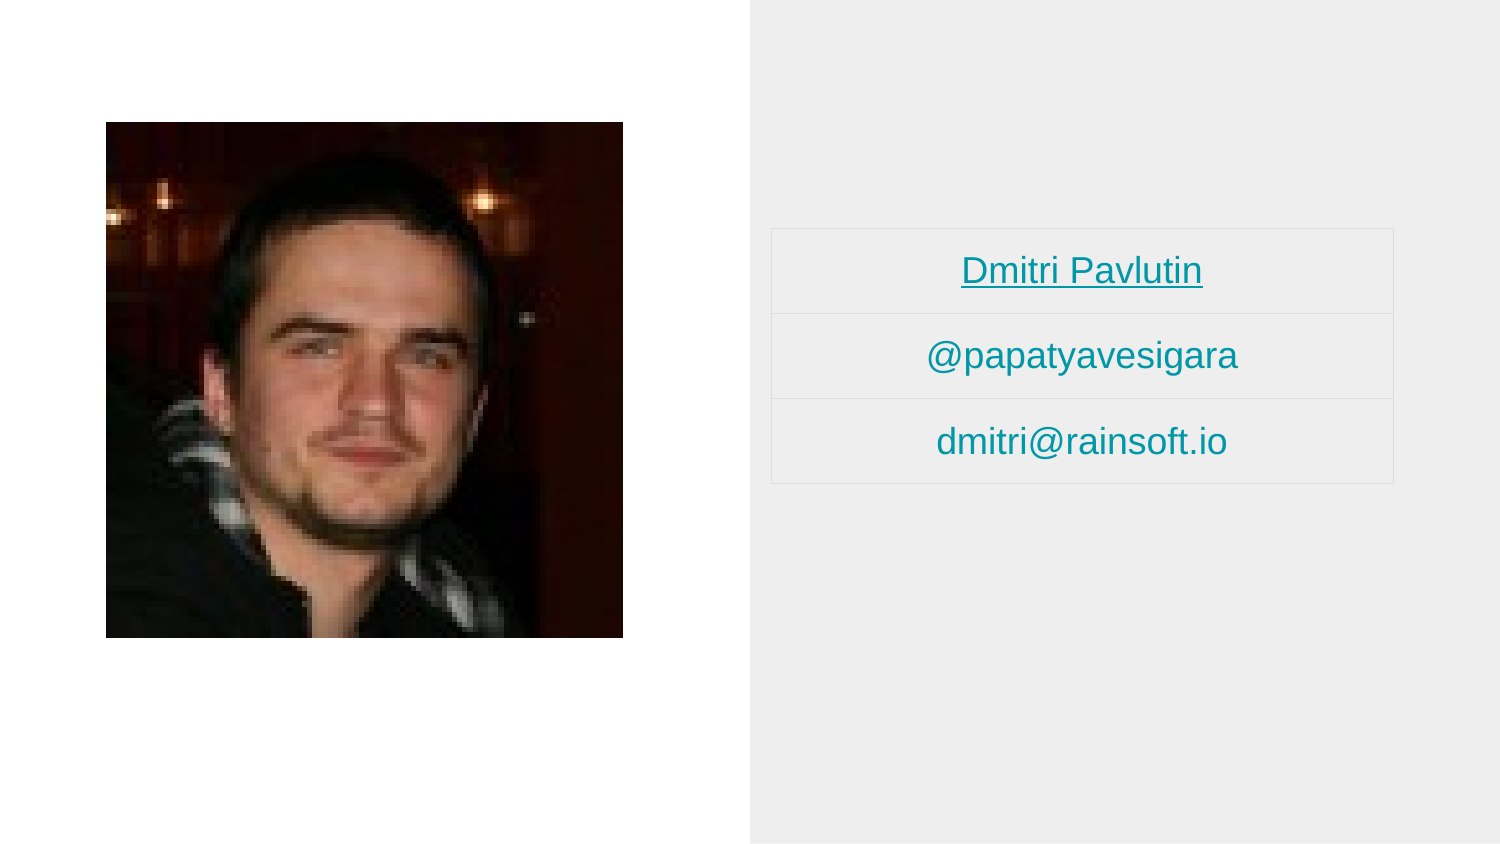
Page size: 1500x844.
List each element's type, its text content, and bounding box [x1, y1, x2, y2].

table_cell dmitri@rainsoft.io [772, 399, 1393, 483]
picture [106, 122, 623, 639]
table_cell @papatyavesigara [772, 314, 1393, 398]
table_header Dmitri Pavlutin [772, 229, 1393, 313]
